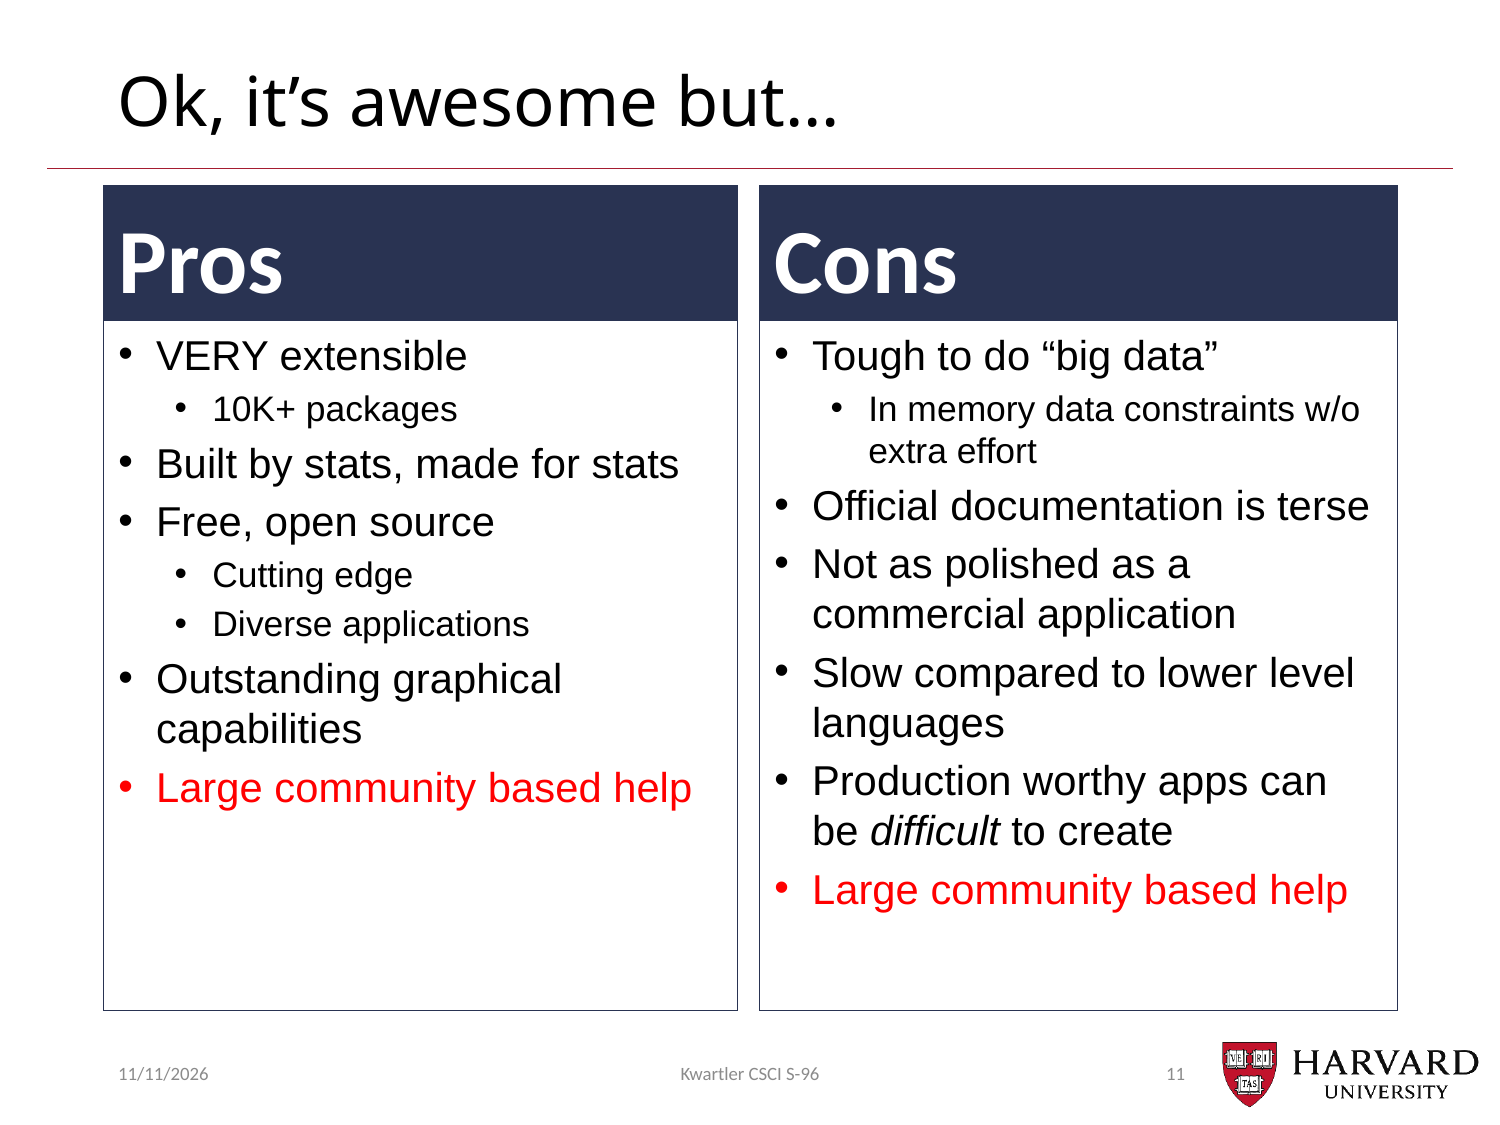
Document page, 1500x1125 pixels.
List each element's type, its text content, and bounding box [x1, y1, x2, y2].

title Ok, it’s awesome but… [103, 59, 1397, 157]
list Pros [103, 185, 738, 320]
slide_number 11 [1059, 1042, 1200, 1103]
footer Kwartler CSCI S-96 [496, 1042, 1004, 1103]
list Cons [759, 185, 1398, 320]
picture [1200, 1024, 1500, 1125]
list Tough to do “big data” In memory data constraints w/o extra effort Official documentation is terse Not as polished as a commercial application Slow compared to lower level languages Production worthy apps can be difficult to create Large community based help [759, 320, 1398, 1011]
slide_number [103, 1042, 441, 1103]
list VERY extensible 10K+ packages Built by stats, made for stats Free, open source Cutting edge Diverse applications Outstanding graphical capabilities Large community based help [103, 320, 738, 1011]
